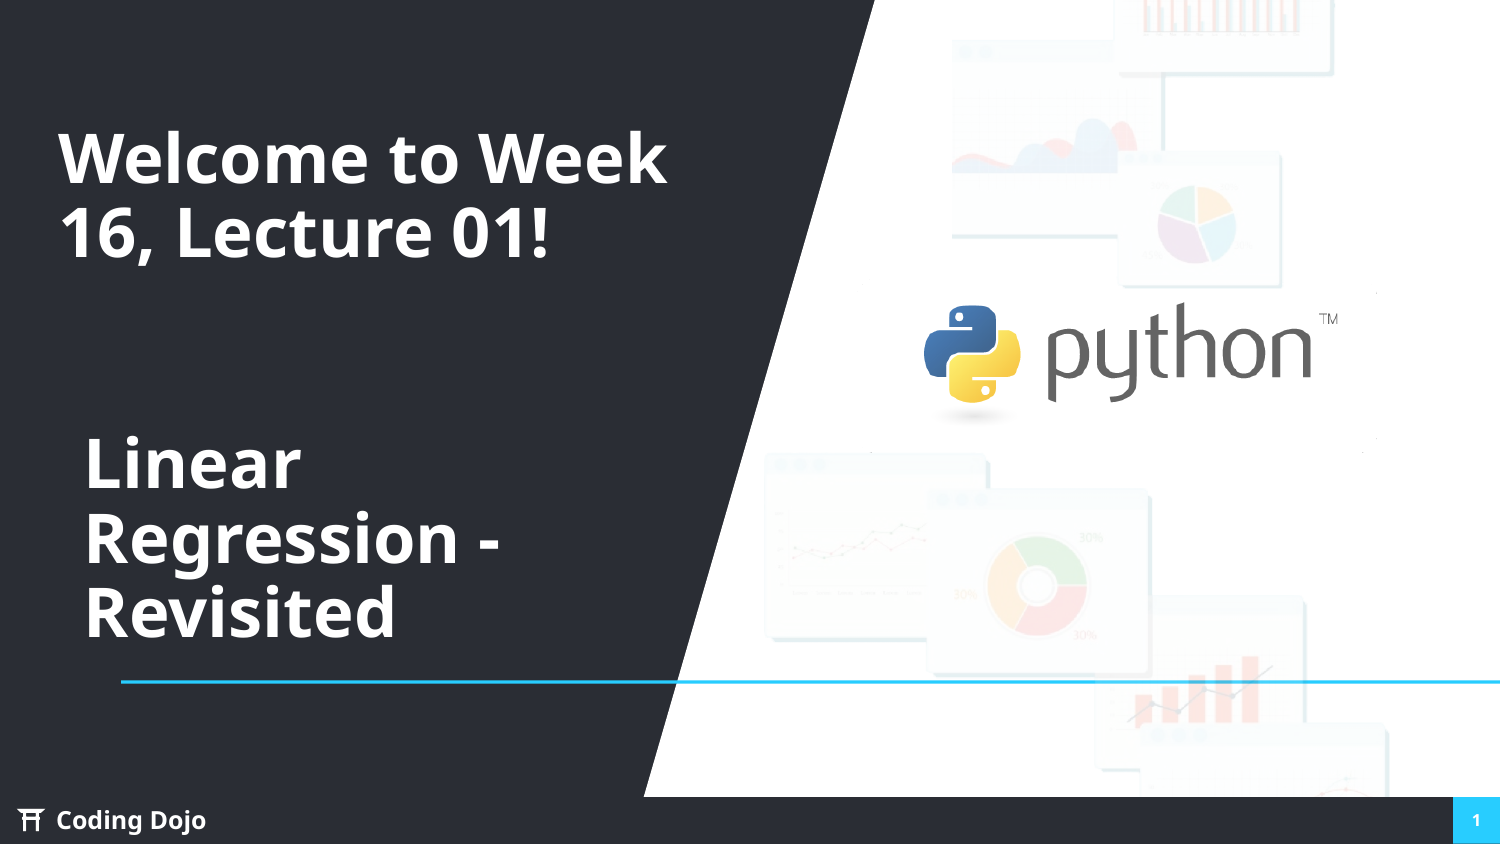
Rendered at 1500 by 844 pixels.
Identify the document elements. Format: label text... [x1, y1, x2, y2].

subtitle Linear Regression - Revisited [68, 414, 694, 681]
picture [856, 278, 1377, 453]
title Welcome to Week 16, Lecture 01! [46, 118, 730, 473]
picture [15, 804, 47, 836]
